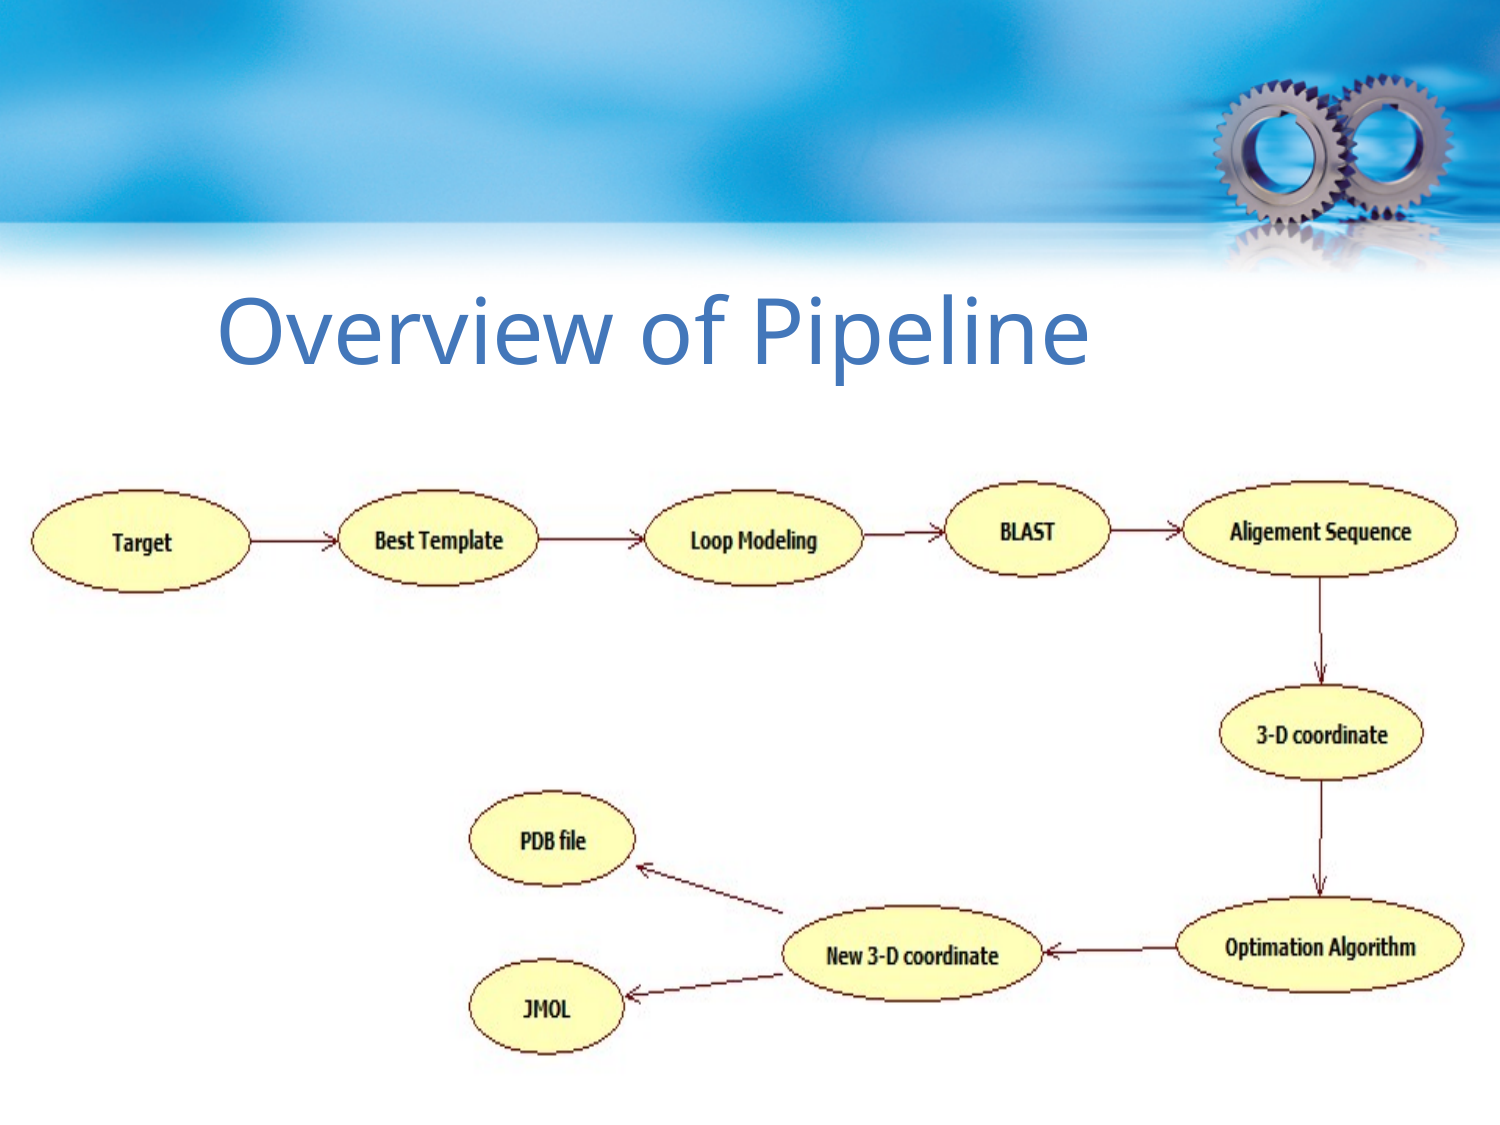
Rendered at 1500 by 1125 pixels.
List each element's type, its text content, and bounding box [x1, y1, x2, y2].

title Overview of Pipeline [200, 262, 1363, 393]
picture [0, 0, 1500, 1125]
